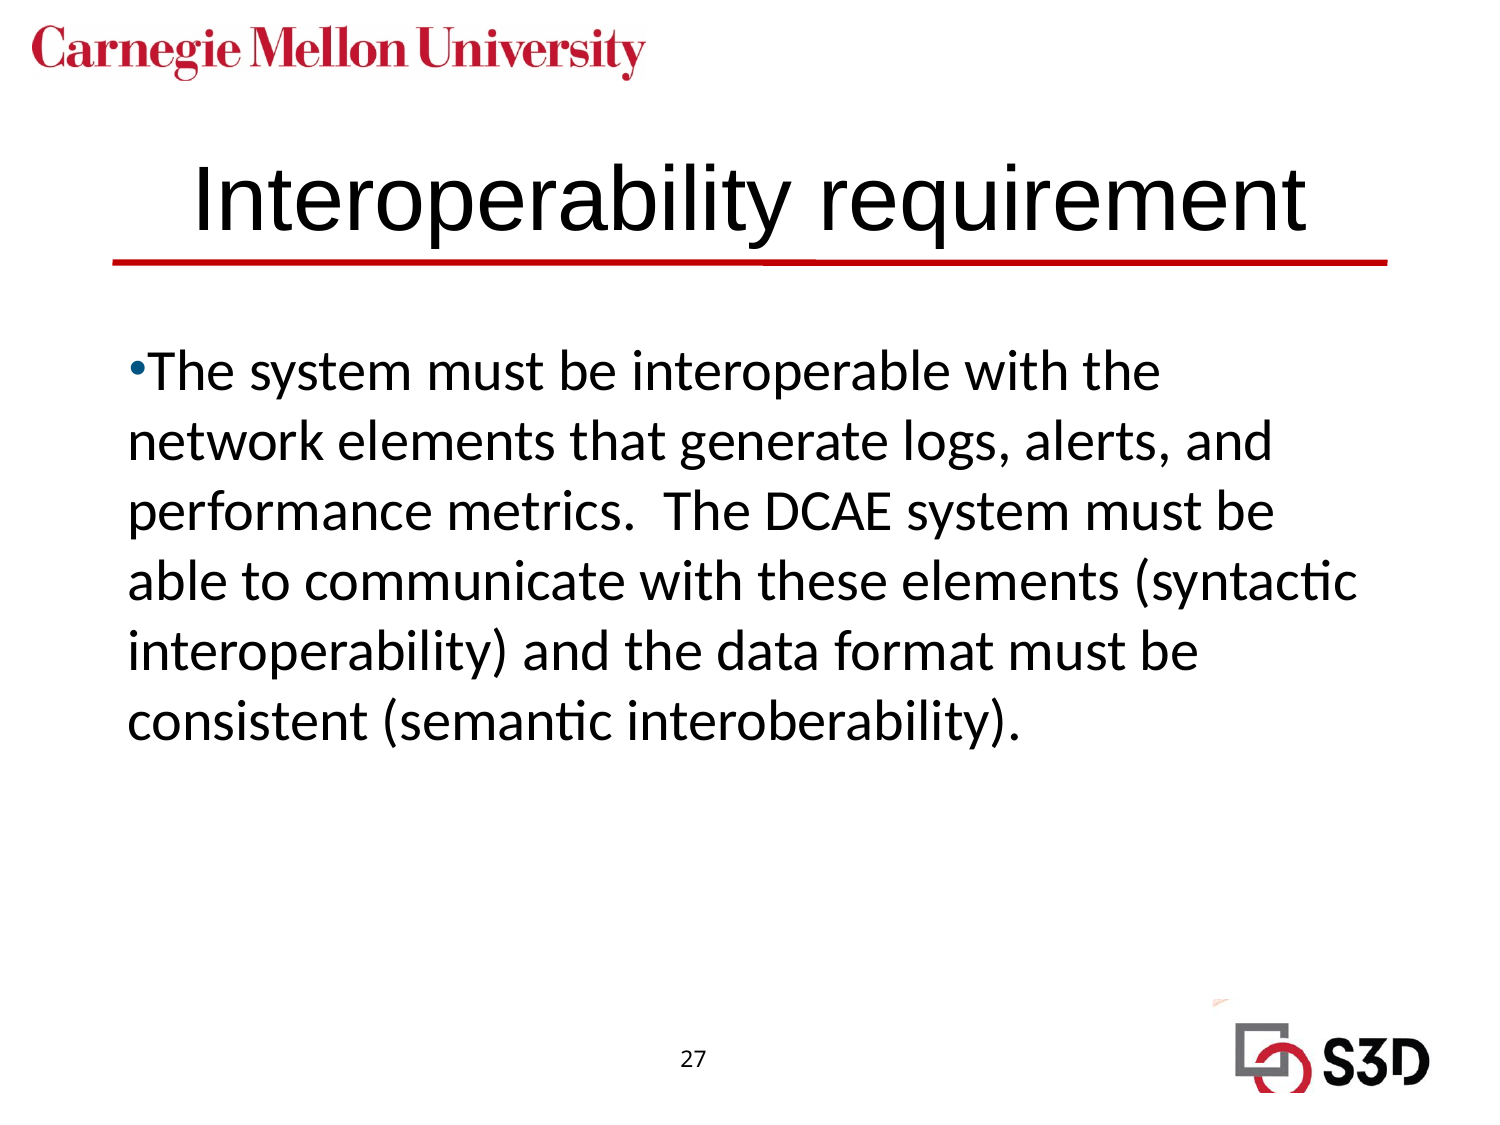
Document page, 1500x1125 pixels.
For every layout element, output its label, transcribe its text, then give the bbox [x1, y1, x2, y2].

picture [32, 25, 646, 81]
list The system must be interoperable with the network elements that generate logs, alerts, and performance metrics. The DCAE system must be able to communicate with these elements (syntactic interoperability) and the data format must be consistent (semantic interoberability). [112, 324, 1388, 988]
title Interoperability requirement [112, 99, 1388, 288]
